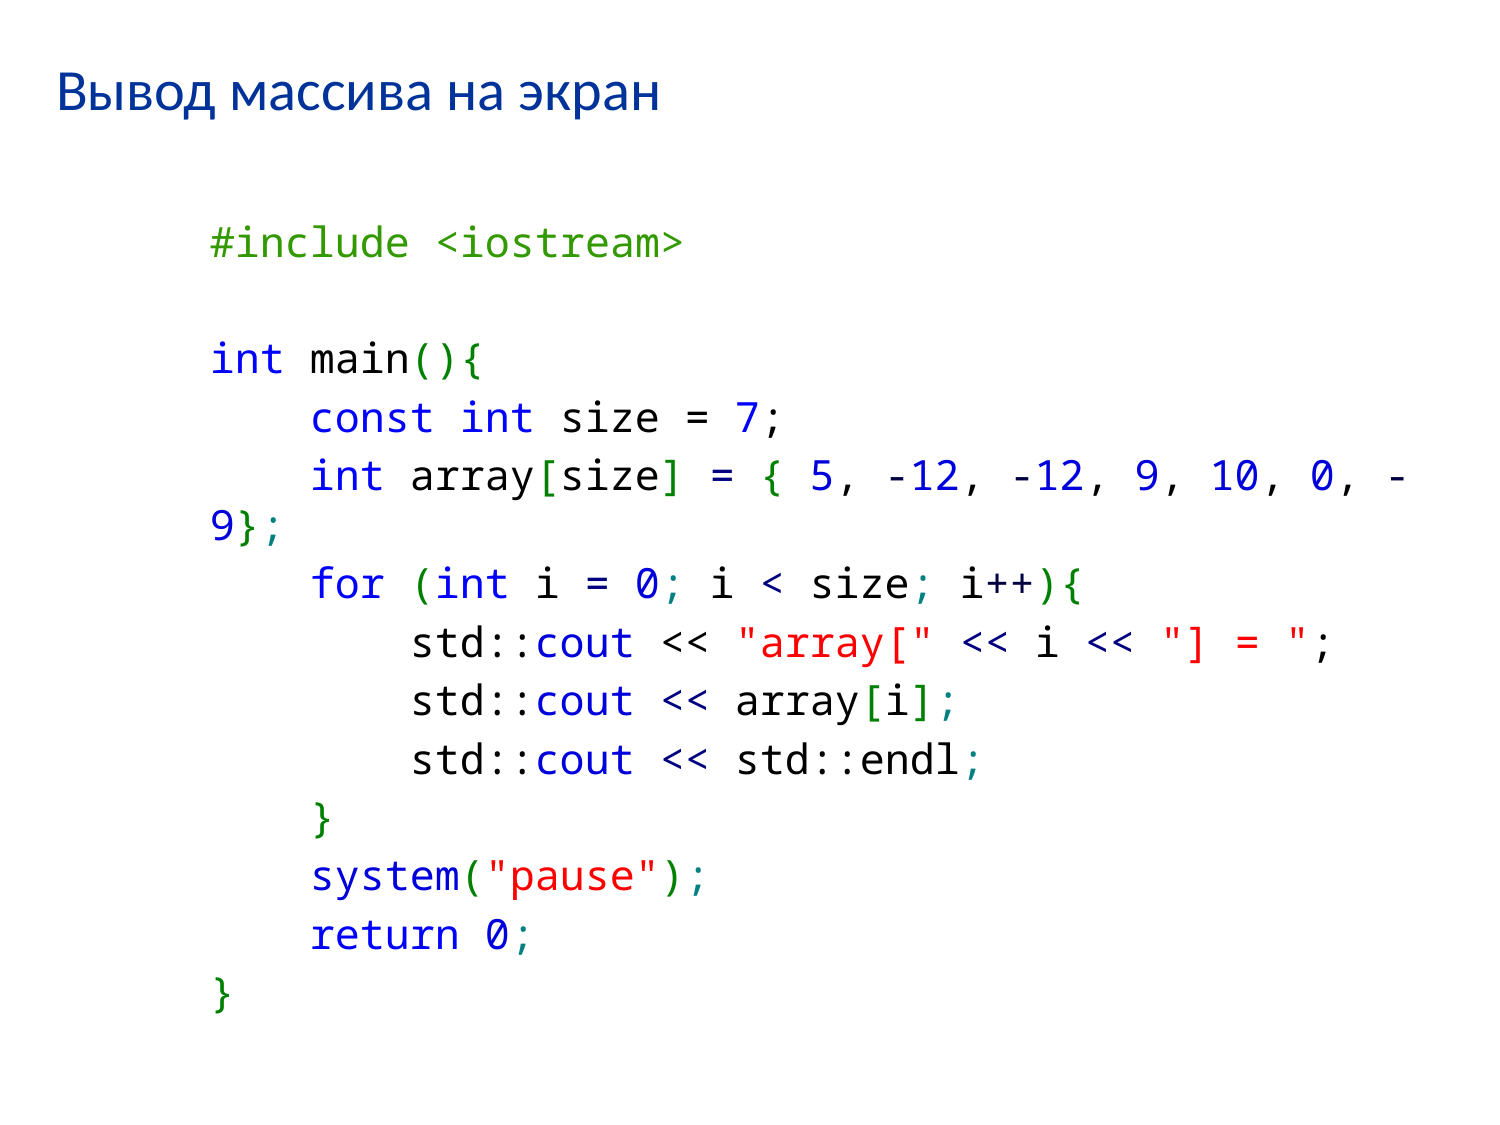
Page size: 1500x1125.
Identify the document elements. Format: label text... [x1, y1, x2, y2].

list #include <iostream> int main(){ const int size = 7; int array[size] = { 5, -12, -12, 9, 10, 0, -9}; for (int i = 0; i < size; i++){ std::cout << "array[" << i << "] = "; std::cout << array[i]; std::cout << std::endl; } system("pause"); return 0; } [194, 208, 1459, 988]
title Вывод массива на экран [41, 45, 1459, 185]
